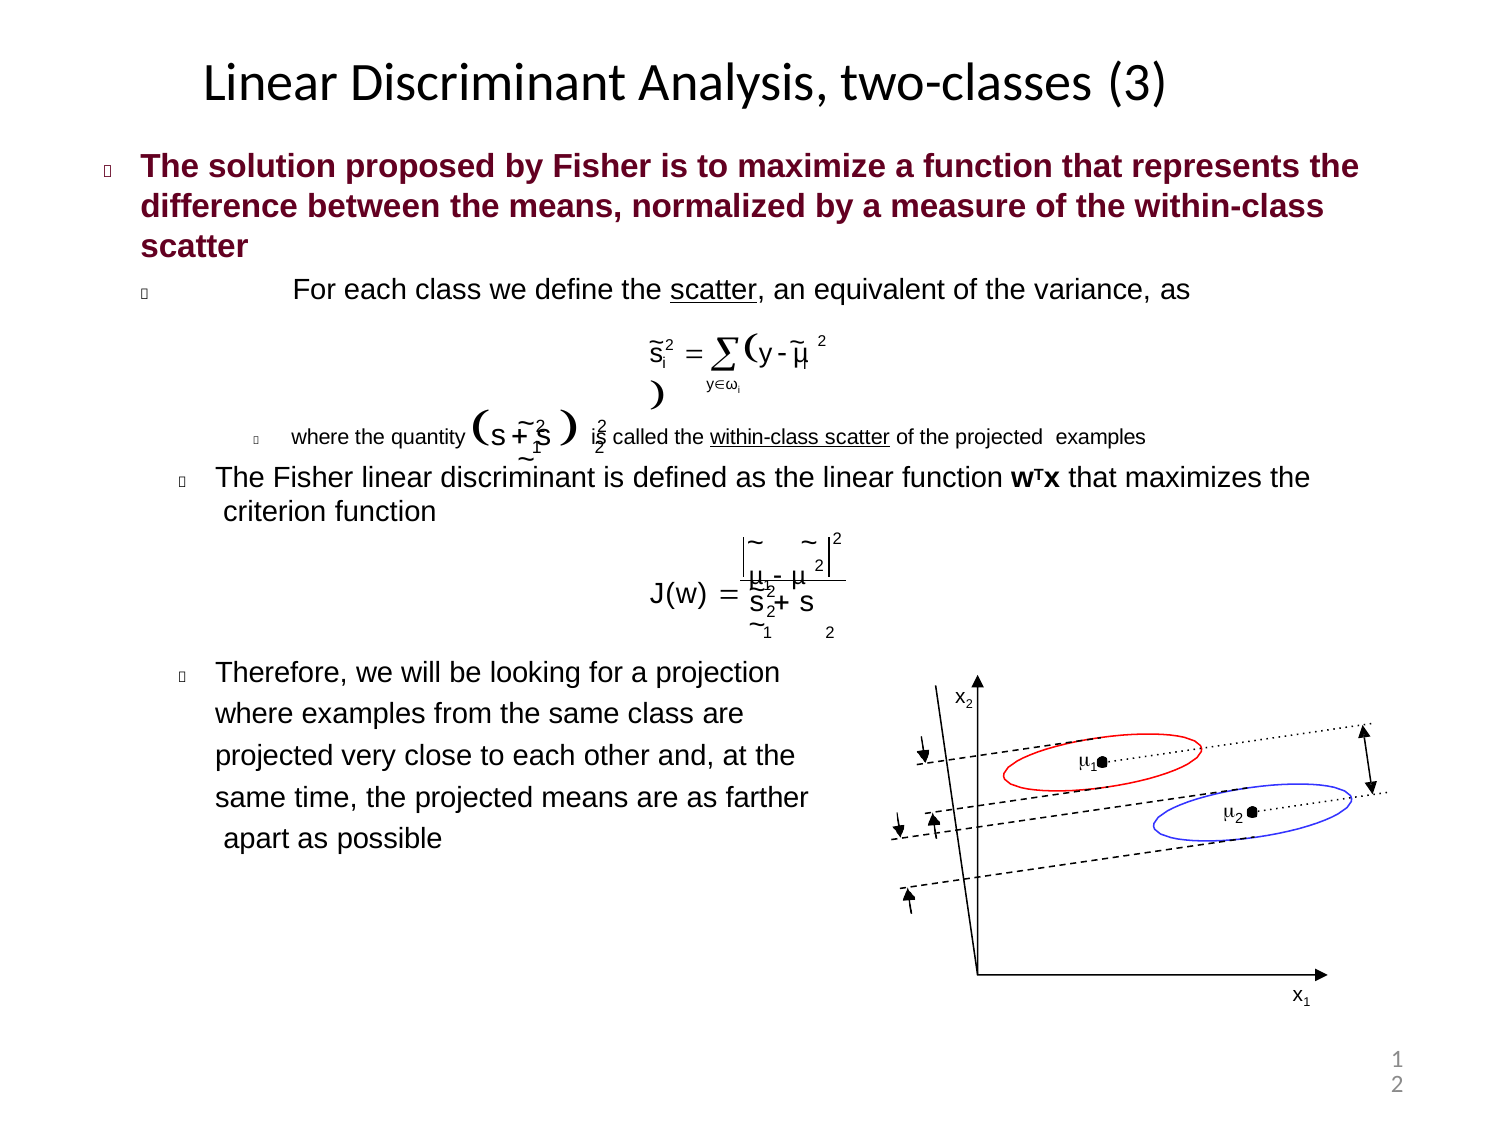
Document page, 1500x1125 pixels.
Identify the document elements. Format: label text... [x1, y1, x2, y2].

text_box  The solution proposed by Fisher is to maximize a function that represents the difference between the means, normalized by a measure of the within-class scatter  For each class we define the scatter, an equivalent of the variance, as [100, 141, 1375, 306]
text_box ~ ~ [820, 567, 826, 579]
text_box  Therefore, we will be looking for a projection where examples from the same class are projected very close to each other and, at the same time, the projected means are as farther apart as possible [176, 644, 814, 855]
text_box ~ ~ [515, 456, 595, 476]
text_box s  s [747, 579, 826, 618]
text_box J(w)  µ1  µ [643, 556, 820, 613]
text_box 2 [822, 328, 829, 350]
text_box ~ ~ [744, 520, 819, 556]
text_box s  y  µ  [647, 320, 822, 394]
text_box 2 [830, 525, 845, 548]
text_box  The Fisher linear discriminant is defined as the linear function wTx that maximizes the criterion function [171, 454, 1323, 528]
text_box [890, 684, 1389, 976]
text_box 2 2 1 2 [760, 578, 838, 643]
text_box ~ [646, 322, 665, 357]
text_box  where the quantity s  s  is called the within-class scatter of the projected examples [250, 394, 1278, 456]
text_box Linear Discriminant Analysis, two-classes (3) [100, 43, 1269, 111]
text_box ~ ~ [746, 613, 826, 640]
text_box x1 [1286, 984, 1318, 1009]
text_box 2 [819, 552, 827, 576]
slide_number 12 [1385, 730, 1417, 1125]
